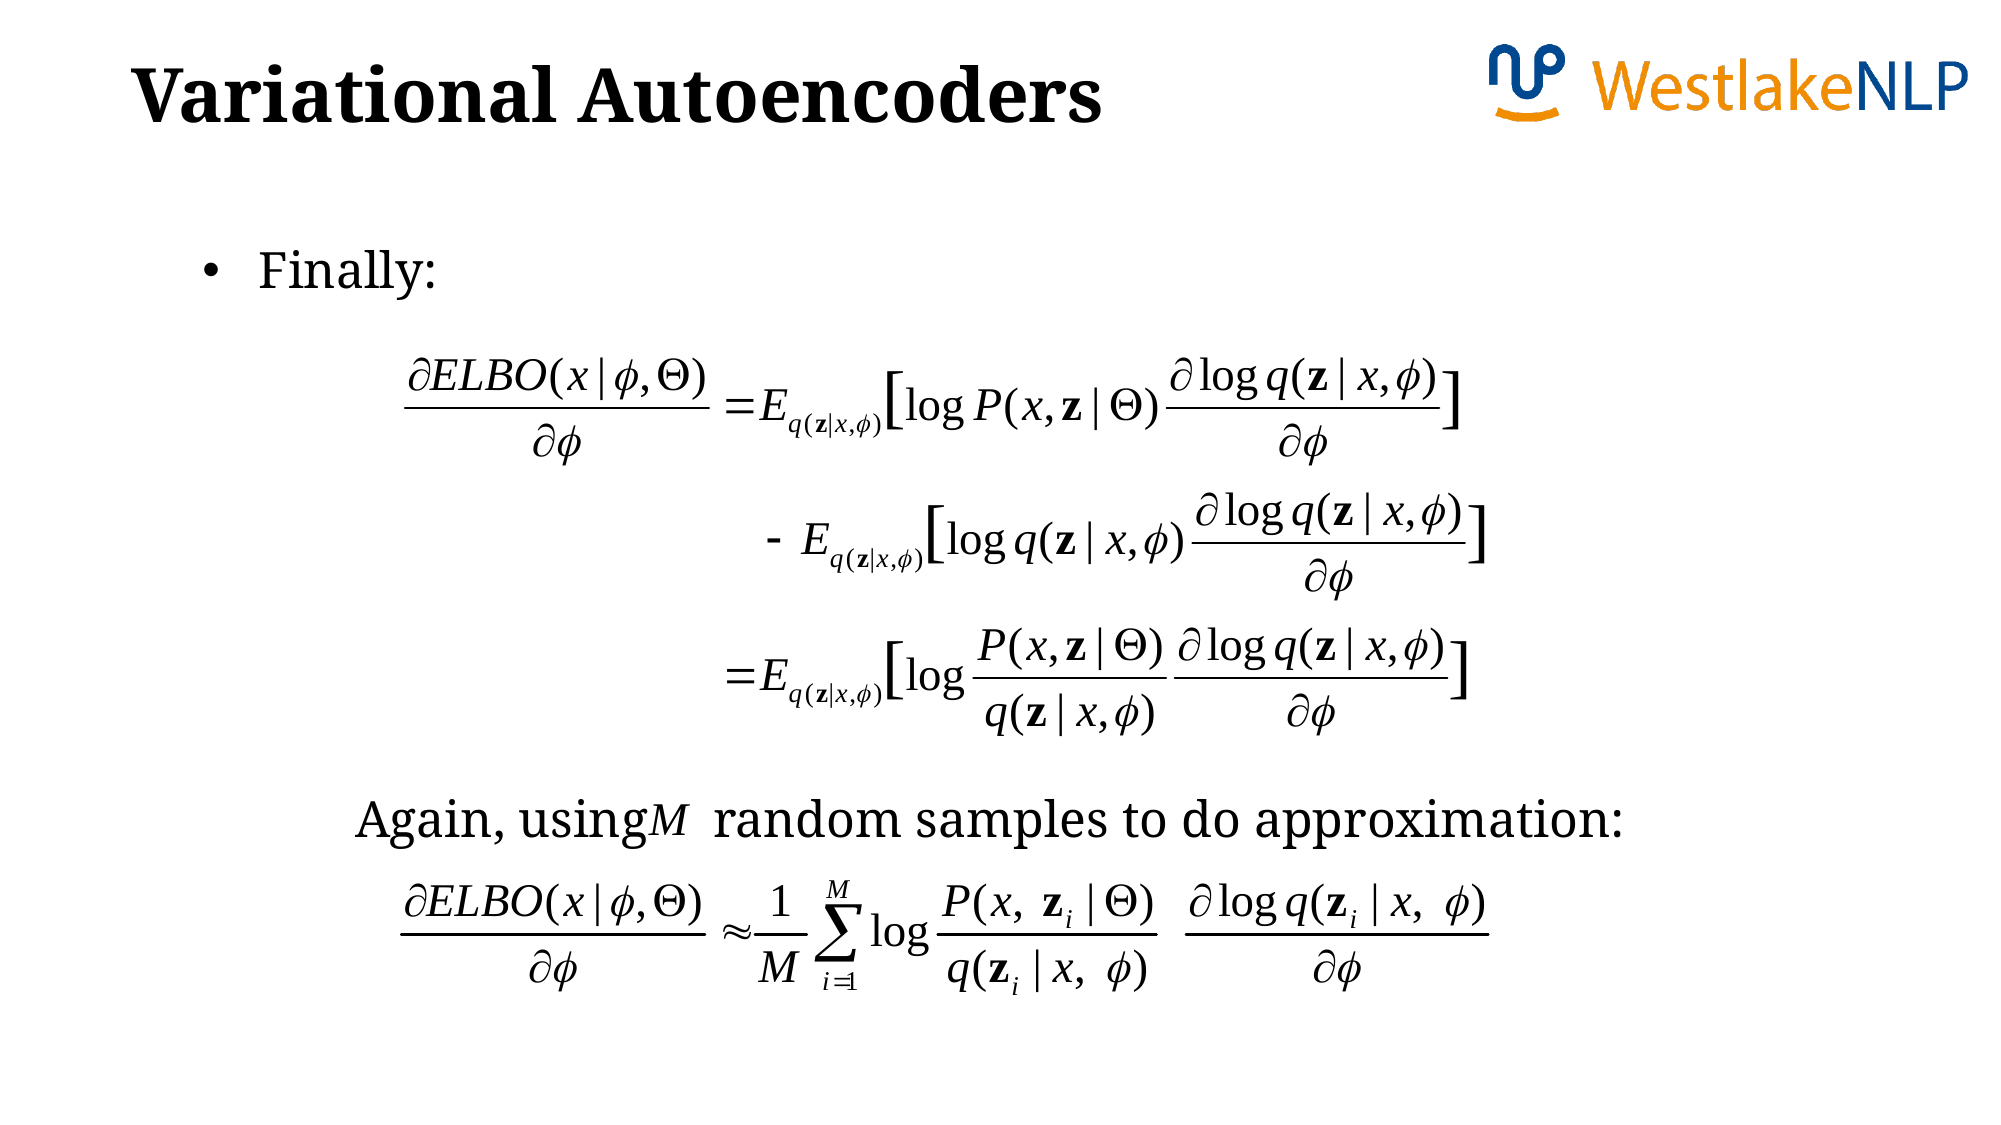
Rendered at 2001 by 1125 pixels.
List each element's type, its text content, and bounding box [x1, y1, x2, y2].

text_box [640, 792, 704, 844]
text_box Again, using random samples to do approximation: [340, 779, 1670, 855]
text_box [397, 344, 1495, 747]
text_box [393, 868, 1499, 1005]
text_box Variational Autoencoders [116, 39, 1326, 145]
text_box Finally: [187, 231, 1670, 307]
picture [1459, 0, 2000, 170]
